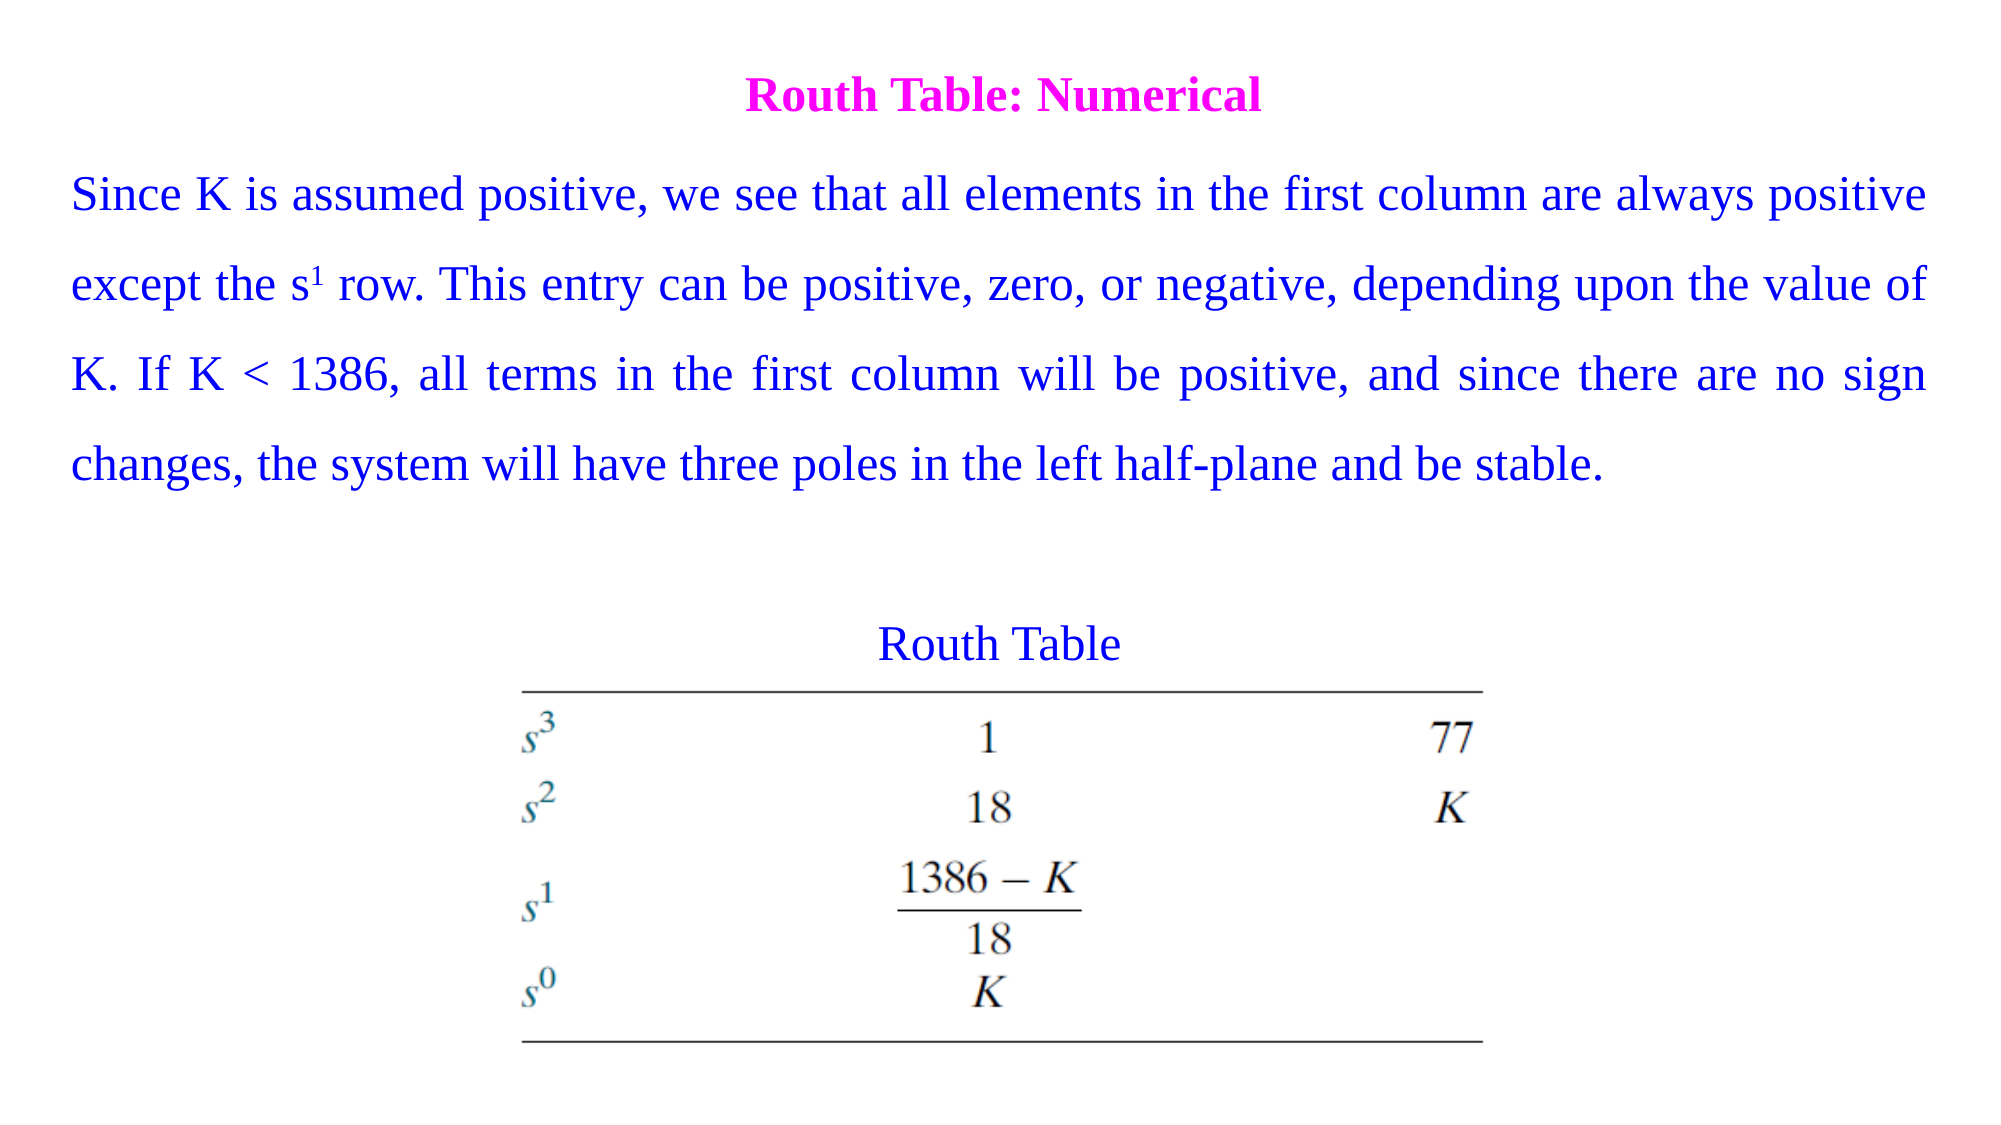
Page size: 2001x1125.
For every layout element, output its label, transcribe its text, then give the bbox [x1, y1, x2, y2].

text_box Since K is assumed positive, we see that all elements in the first column are always positive except the s1 row. This entry can be positive, zero, or negative, depending upon the value of K. If K < 1386, all terms in the first column will be positive, and since there are no sign changes, the system will have three poles in the left half-plane and be stable. Routh Table [56, 123, 1944, 679]
picture [512, 683, 1495, 1054]
text_box Routh Table: Numerical [89, 53, 1918, 123]
